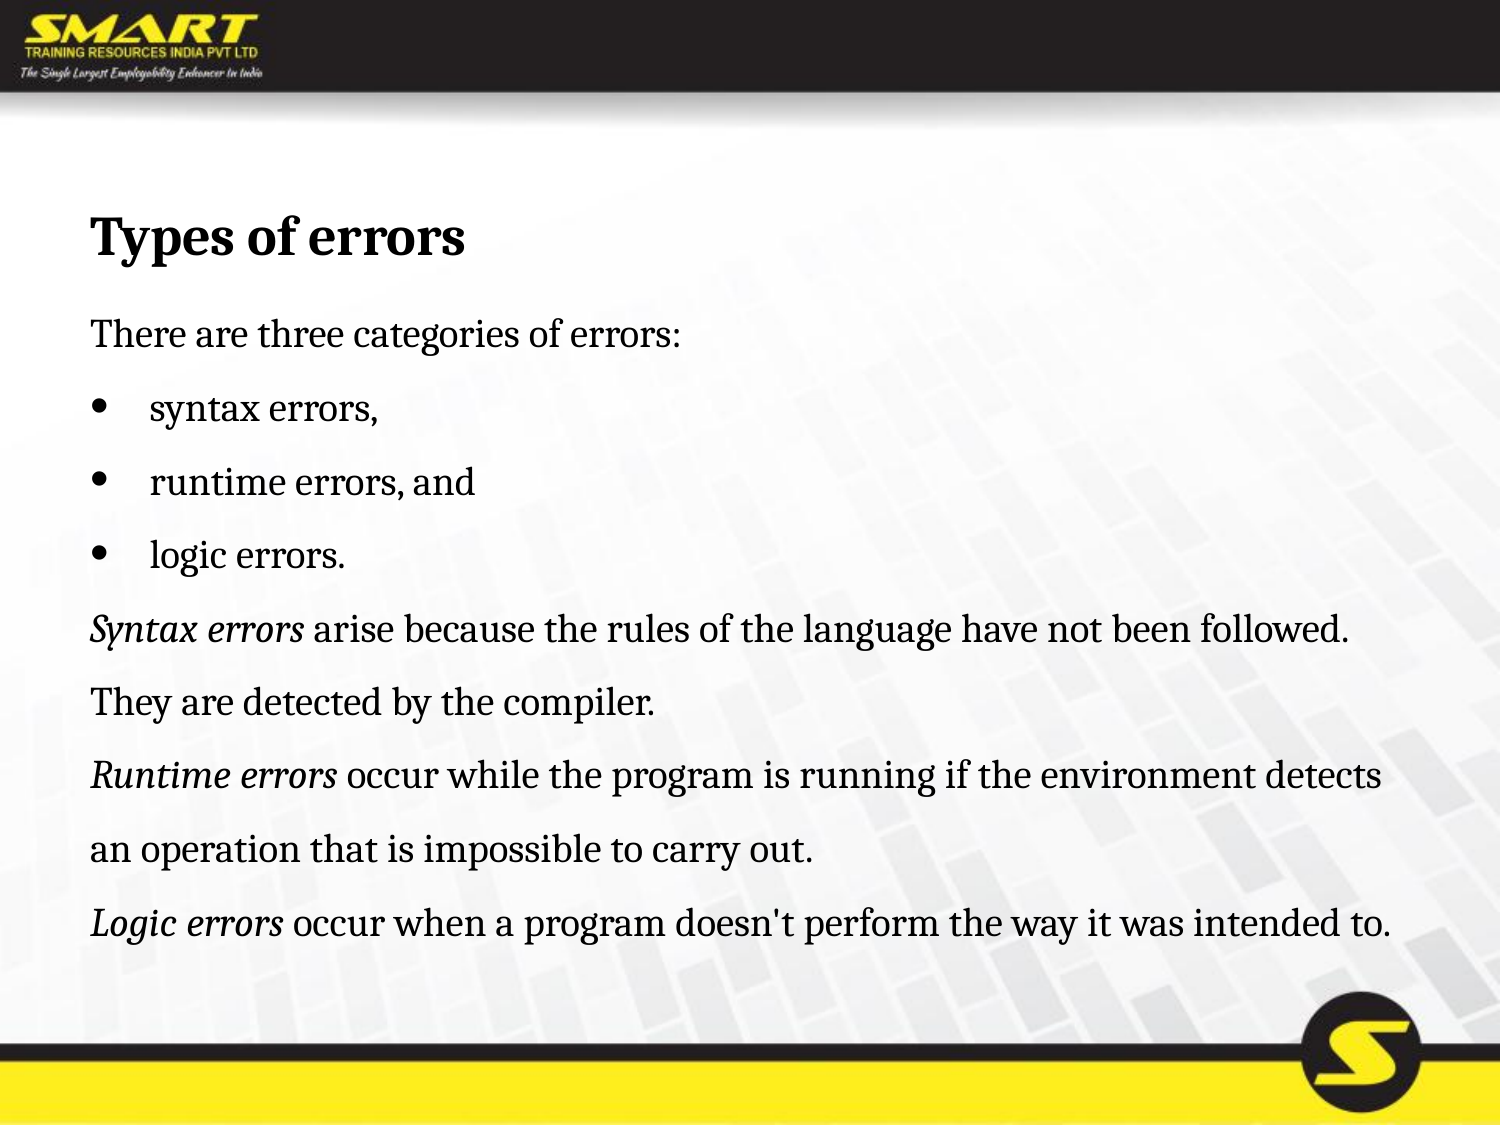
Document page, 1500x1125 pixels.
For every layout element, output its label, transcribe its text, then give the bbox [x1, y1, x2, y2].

picture [0, 0, 1500, 1125]
list There are three categories of errors: syntax errors, runtime errors, and logic errors. Syntax errors arise because the rules of the language have not been followed. They are detected by the compiler. Runtime errors occur while the program is running if the environment detects an operation that is impossible to carry out. Logic errors occur when a program doesn't perform the way it was intended to. [75, 275, 1425, 980]
title Types of errors [75, 125, 1425, 275]
